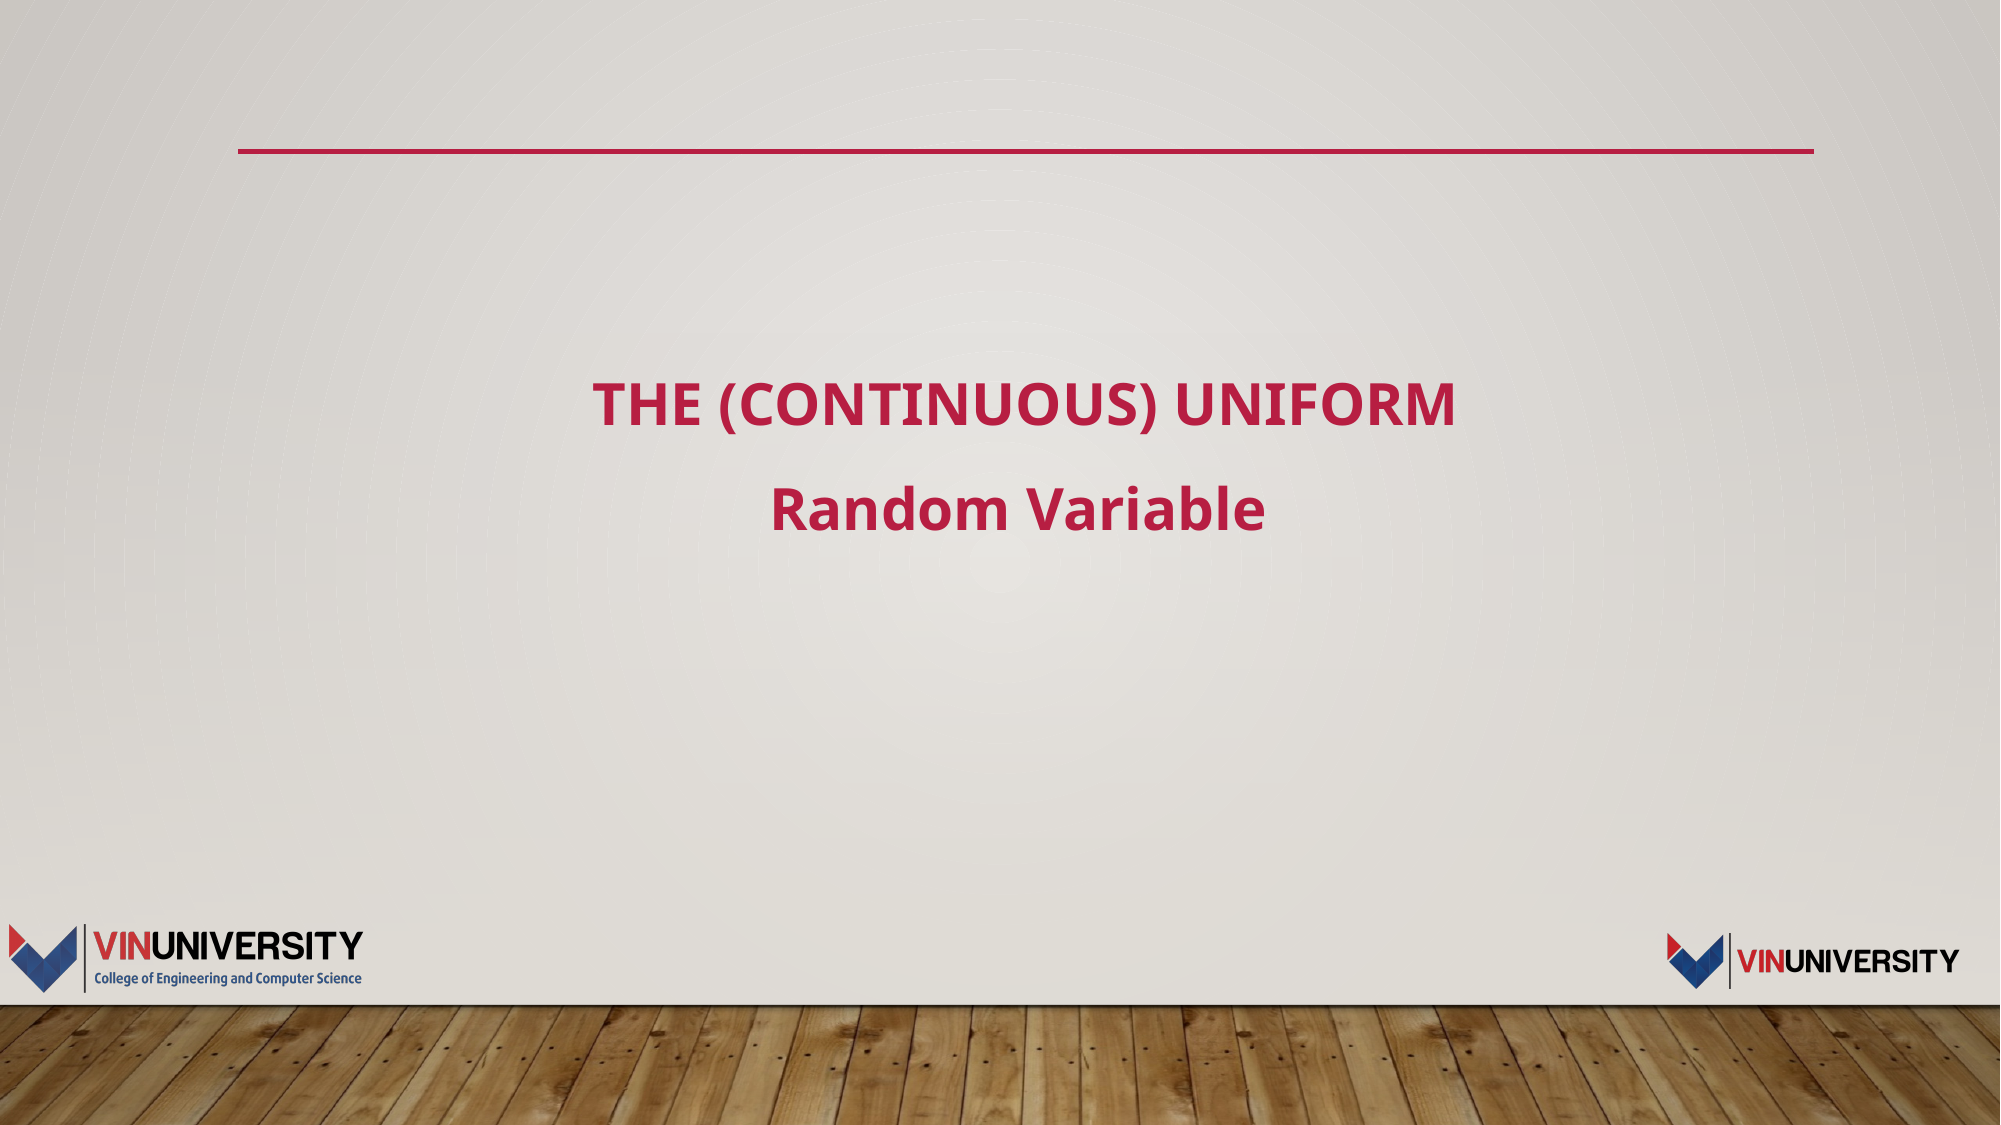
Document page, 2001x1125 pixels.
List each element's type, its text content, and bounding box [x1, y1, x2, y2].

picture [1667, 933, 1960, 989]
picture [0, 1005, 2000, 1125]
list THE (CONTINUOUS) UNIFORM Random Variable [238, 345, 1814, 563]
picture [9, 924, 377, 998]
